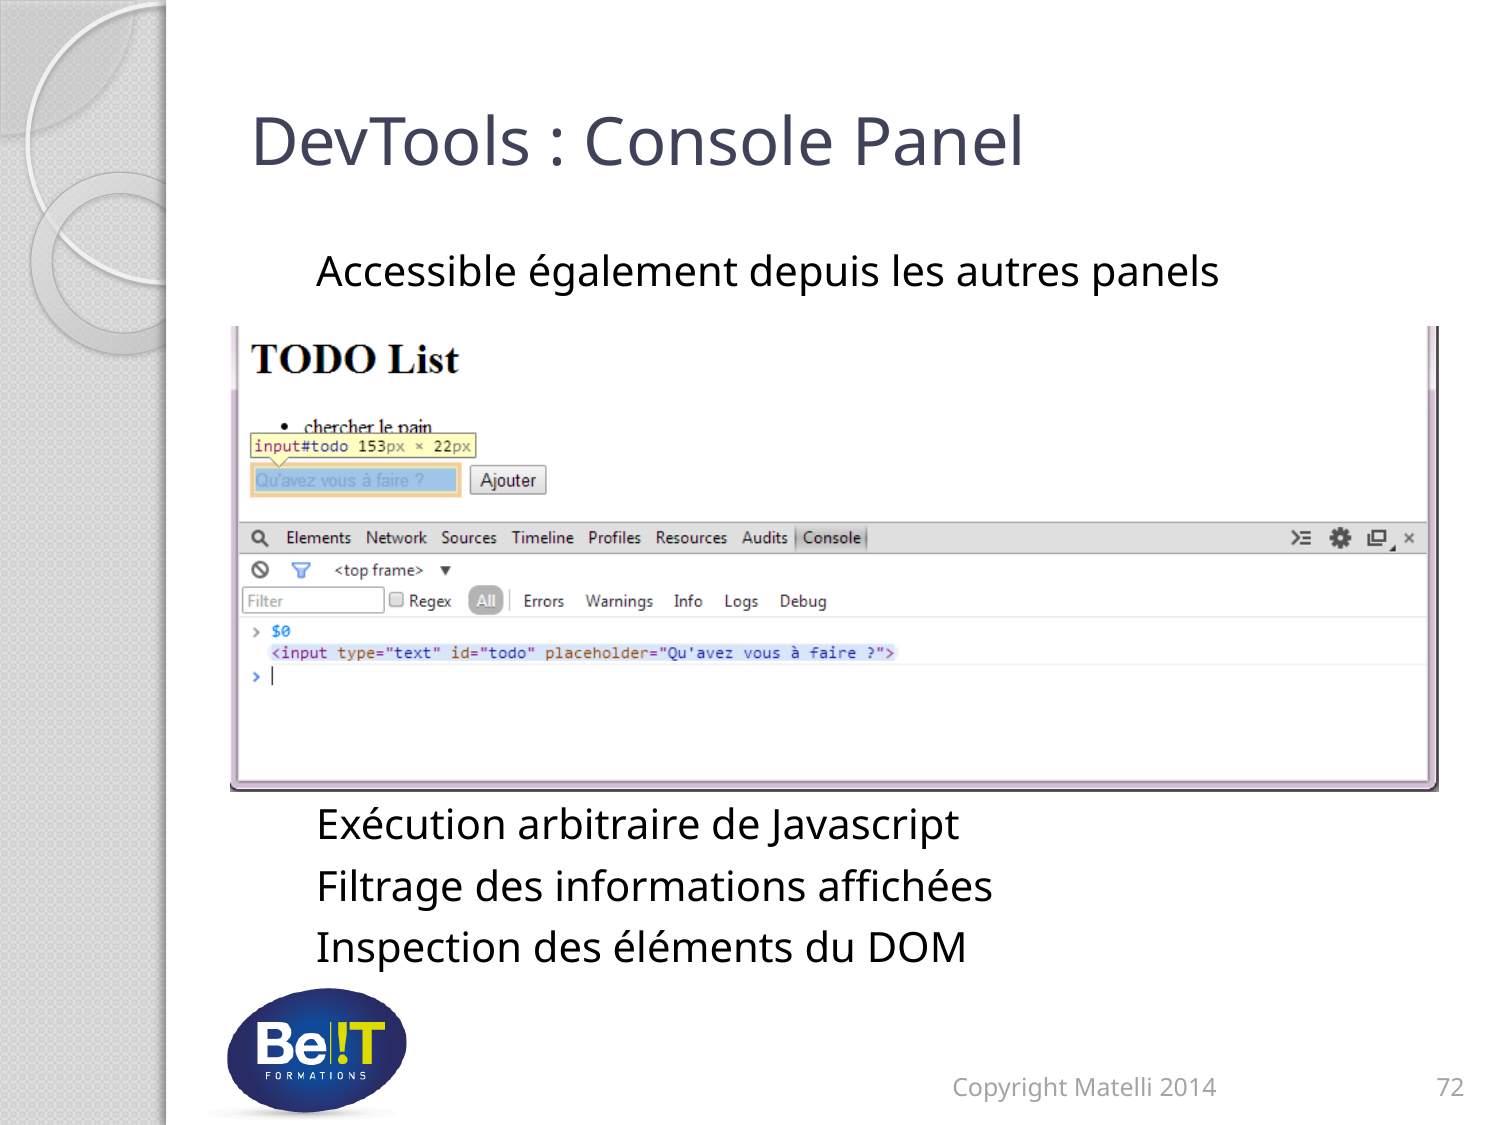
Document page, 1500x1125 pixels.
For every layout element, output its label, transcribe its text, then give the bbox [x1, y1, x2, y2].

slide_number 72 [1413, 1034, 1488, 1113]
picture [229, 325, 1440, 792]
list Accessible également depuis les autres panels Exécution arbitraire de Javascript Filtrage des informations affichées Inspection des éléments du DOM [235, 237, 1466, 1025]
footer Copyright Matelli 2014 [937, 1034, 1413, 1113]
picture [171, 977, 442, 1125]
title DevTools : Console Panel [235, 45, 1466, 233]
